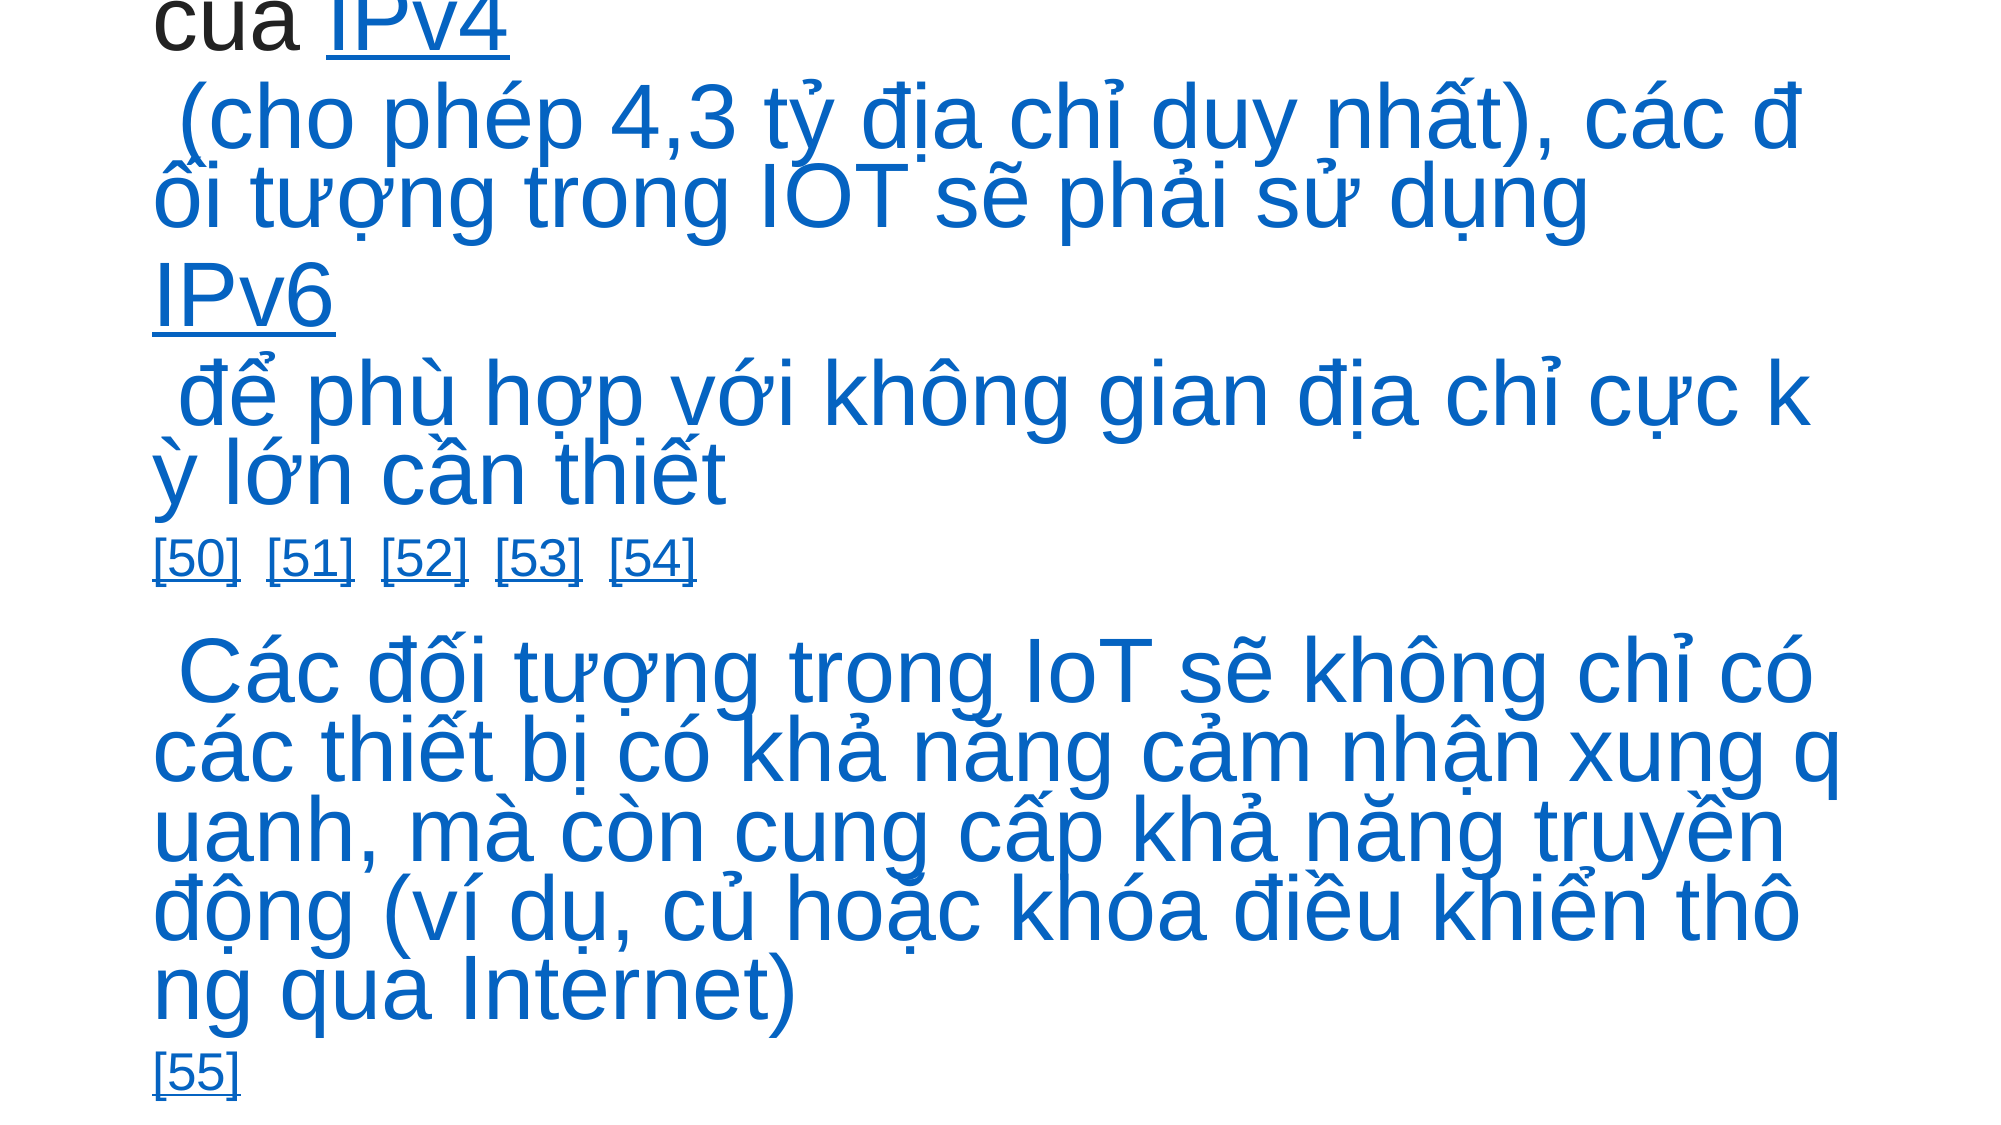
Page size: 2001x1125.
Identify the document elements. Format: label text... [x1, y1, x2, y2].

title Tích hợp với mạng Internet có nghĩa rằng thiết bị này sẽ sử dụng một địa chỉ IP như là một định danh duy nhất. Tuy nhiên, do sự hạn chế không gian địa chỉ của IPv4 (cho phép 4,3 tỷ địa chỉ duy nhất), các đối tượng trong IOT sẽ phải sử dụng IPv6 để phù hợp với không gian địa chỉ cực kỳ lớn cần thiết [50] [51] [52] [53] [54] Các đối tượng trong IoT sẽ không chỉ có các thiết bị có khả năng cảm nhận xung quanh, mà còn cung cấp khả năng truyền động (ví dụ, củ hoặc khóa điều khiển thông qua Internet)[55]Ở một mức độ lớn, tương lai của Internet of Things sẽ không thể không có sự hỗ trợ của IPv6; và do đó việc áp dụng toàn cầu của IPv6 trong những năm tới sẽ rất quan trọng cho sự phát triển thành công của IOT trong tương lai. [137, 59, 1863, 278]
